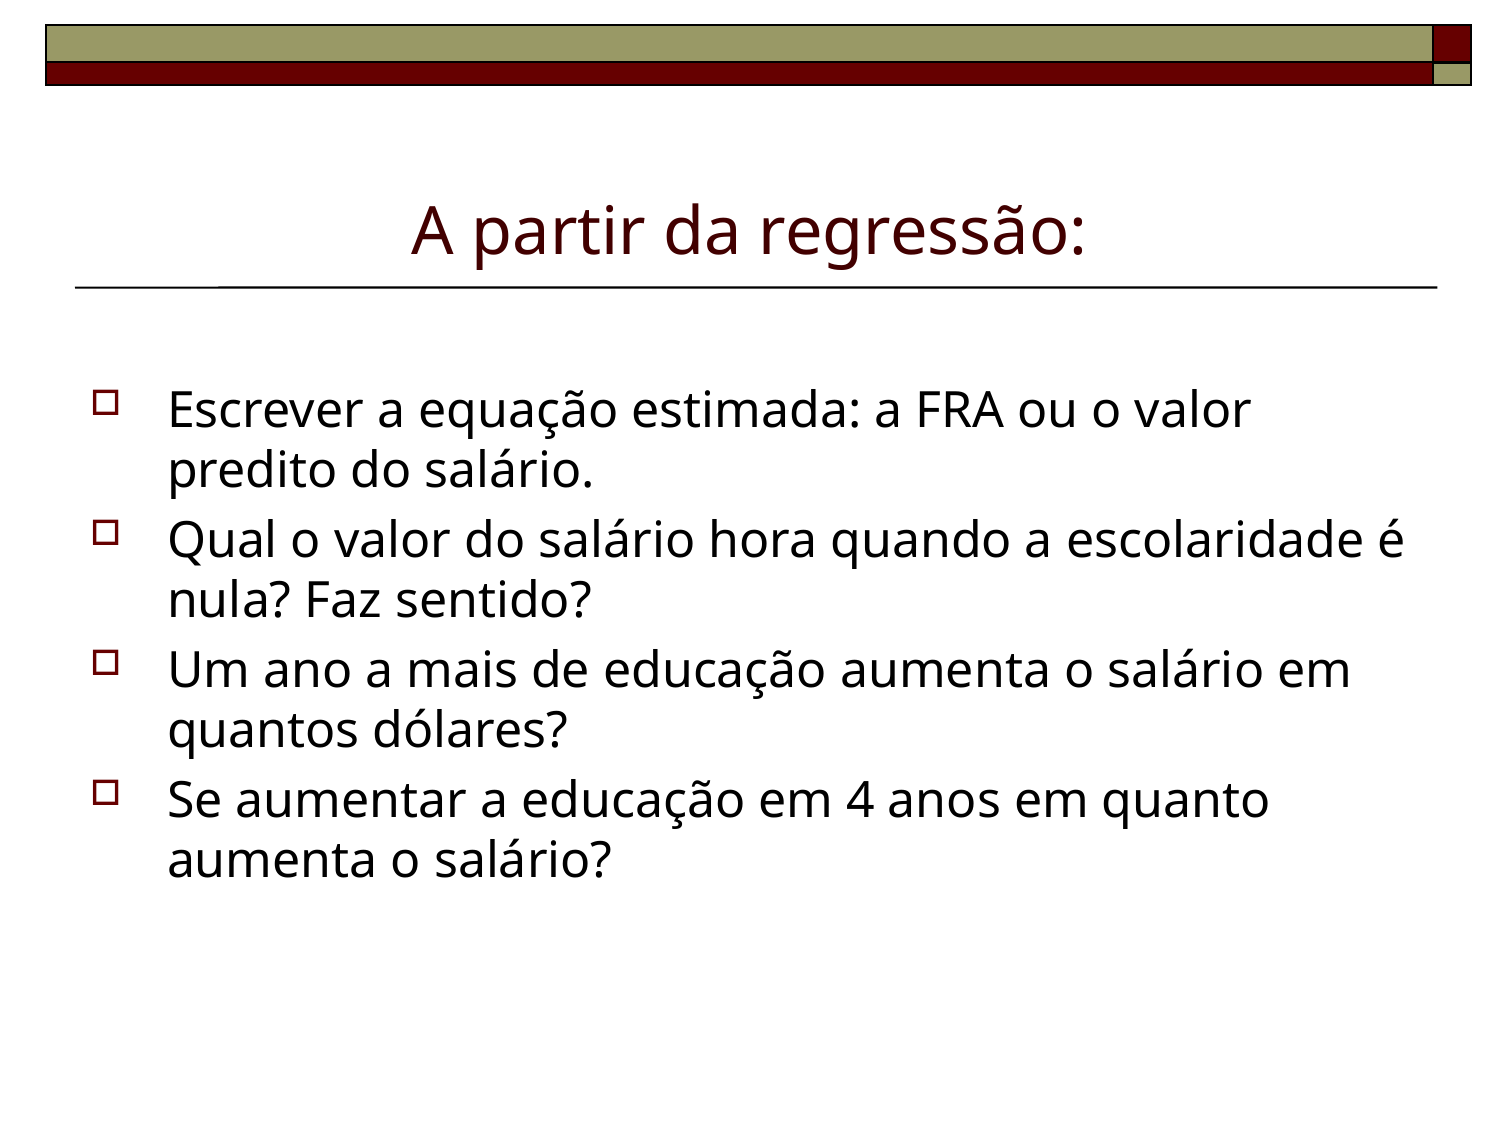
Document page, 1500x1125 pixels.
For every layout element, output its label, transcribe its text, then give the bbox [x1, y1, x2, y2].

title A partir da regressão: [74, 87, 1426, 276]
list Escrever a equação estimada: a FRA ou o valor predito do salário. Qual o valor do salário hora quando a escolaridade é nula? Faz sentido? Um ano a mais de educação aumenta o salário em quantos dólares? Se aumentar a educação em 4 anos em quanto aumenta o salário? [74, 299, 1426, 1006]
